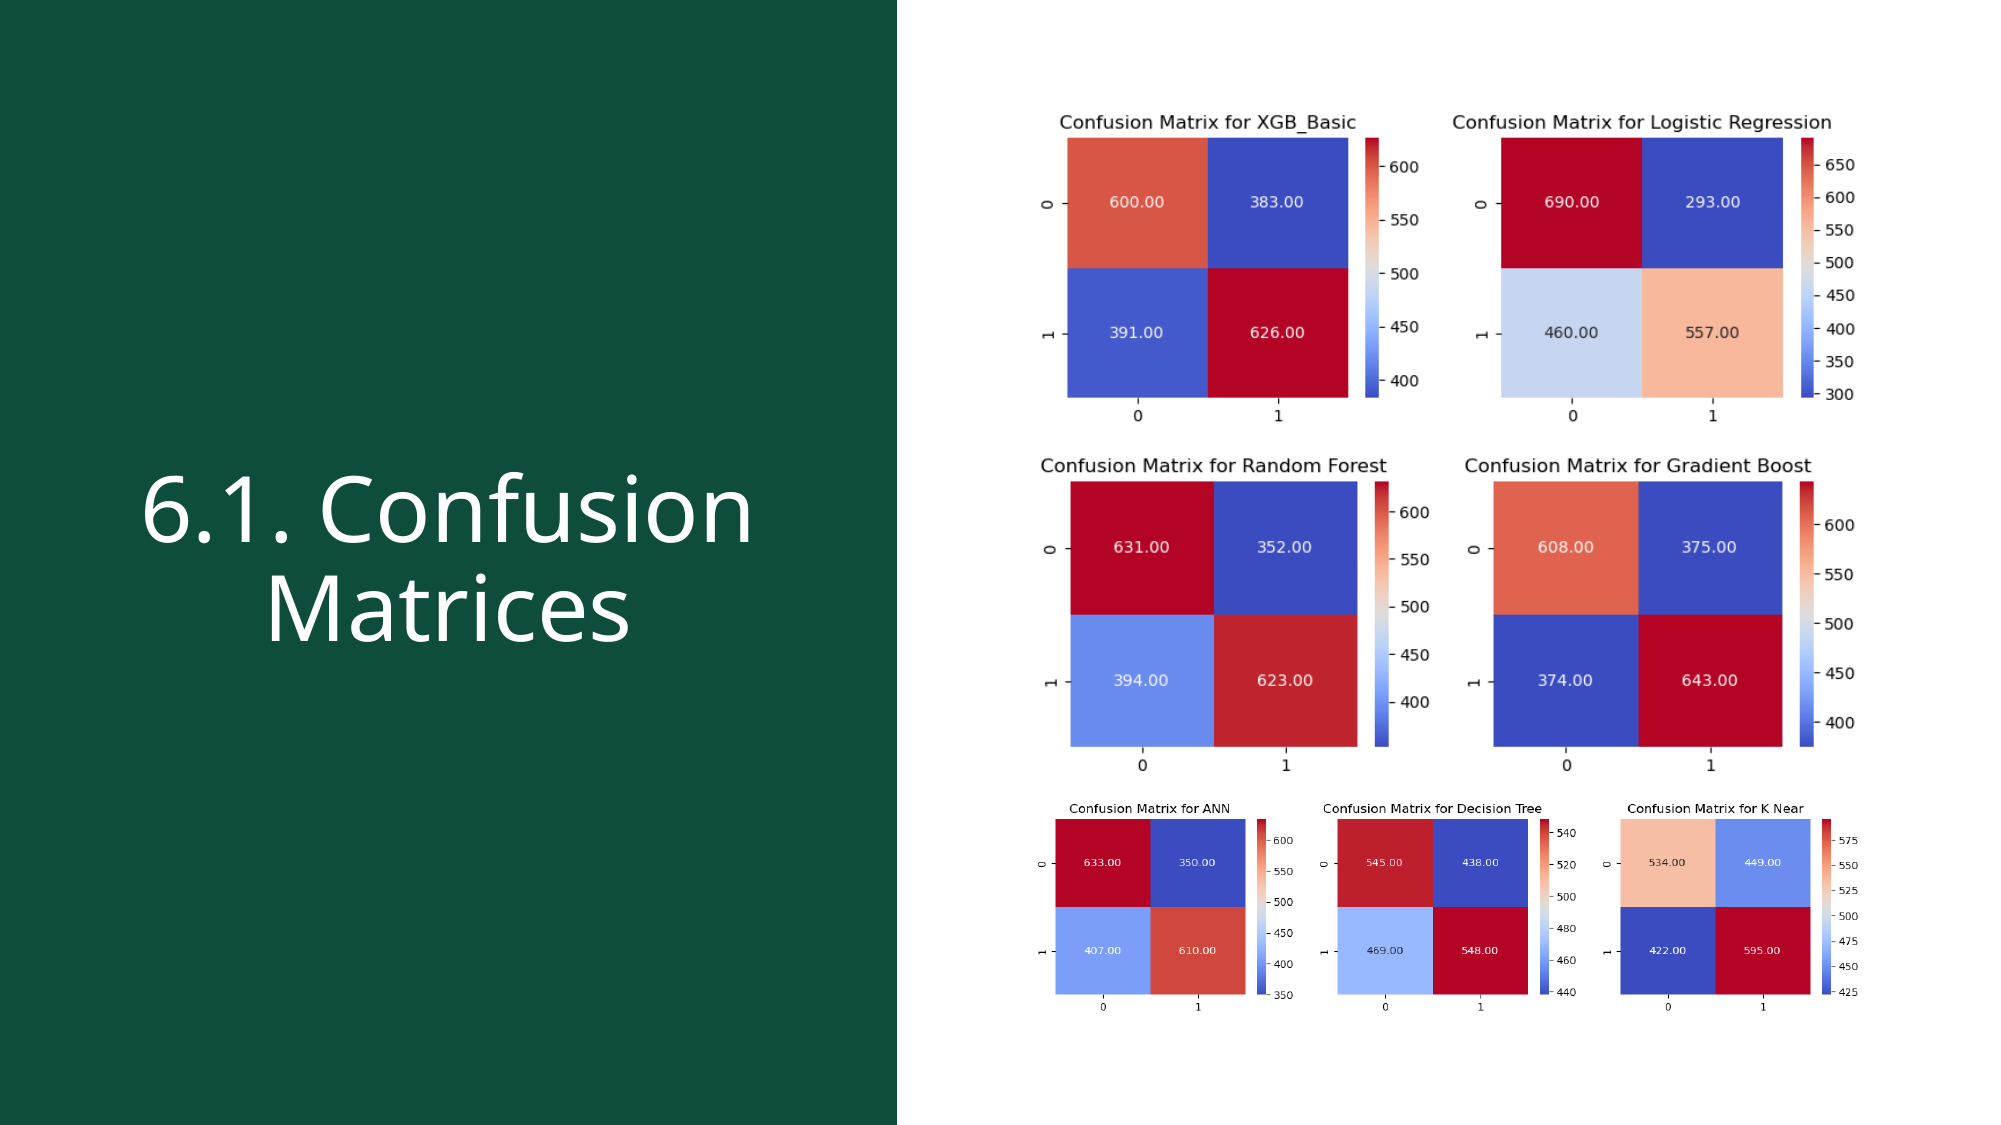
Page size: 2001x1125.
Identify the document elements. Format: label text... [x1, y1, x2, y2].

picture [1453, 447, 1866, 786]
picture [1594, 796, 1866, 1020]
picture [1029, 104, 1431, 436]
picture [1029, 796, 1302, 1020]
picture [1029, 447, 1442, 786]
text_box [0, 0, 898, 1125]
title 6.1. Confusion Matrices [101, 104, 796, 1021]
picture [1441, 104, 1866, 436]
picture [1311, 796, 1584, 1020]
